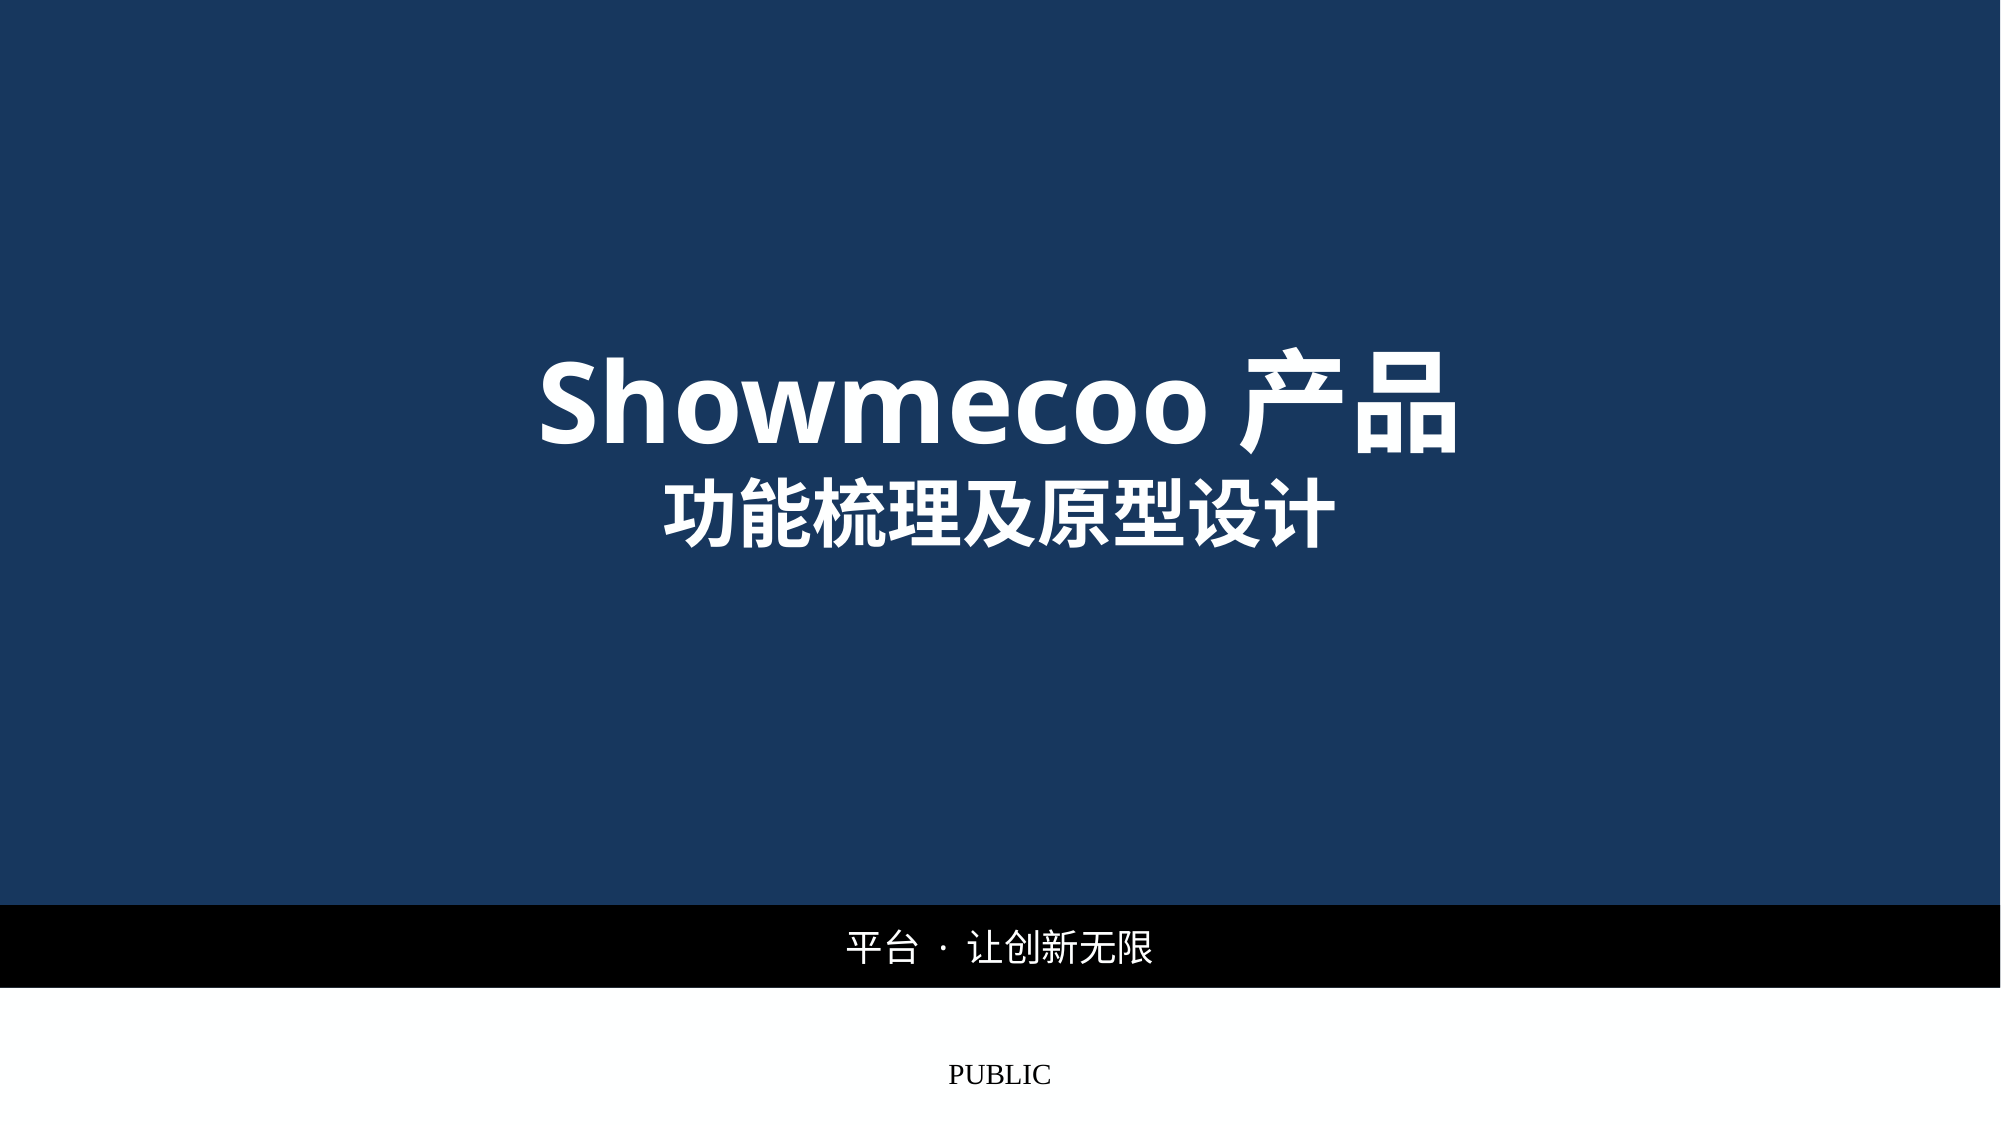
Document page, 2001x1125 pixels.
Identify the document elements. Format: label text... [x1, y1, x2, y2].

footer PUBLIC [683, 1042, 1317, 1103]
title Showmecoo产品 功能梳理及原型设计 [150, 313, 1850, 575]
